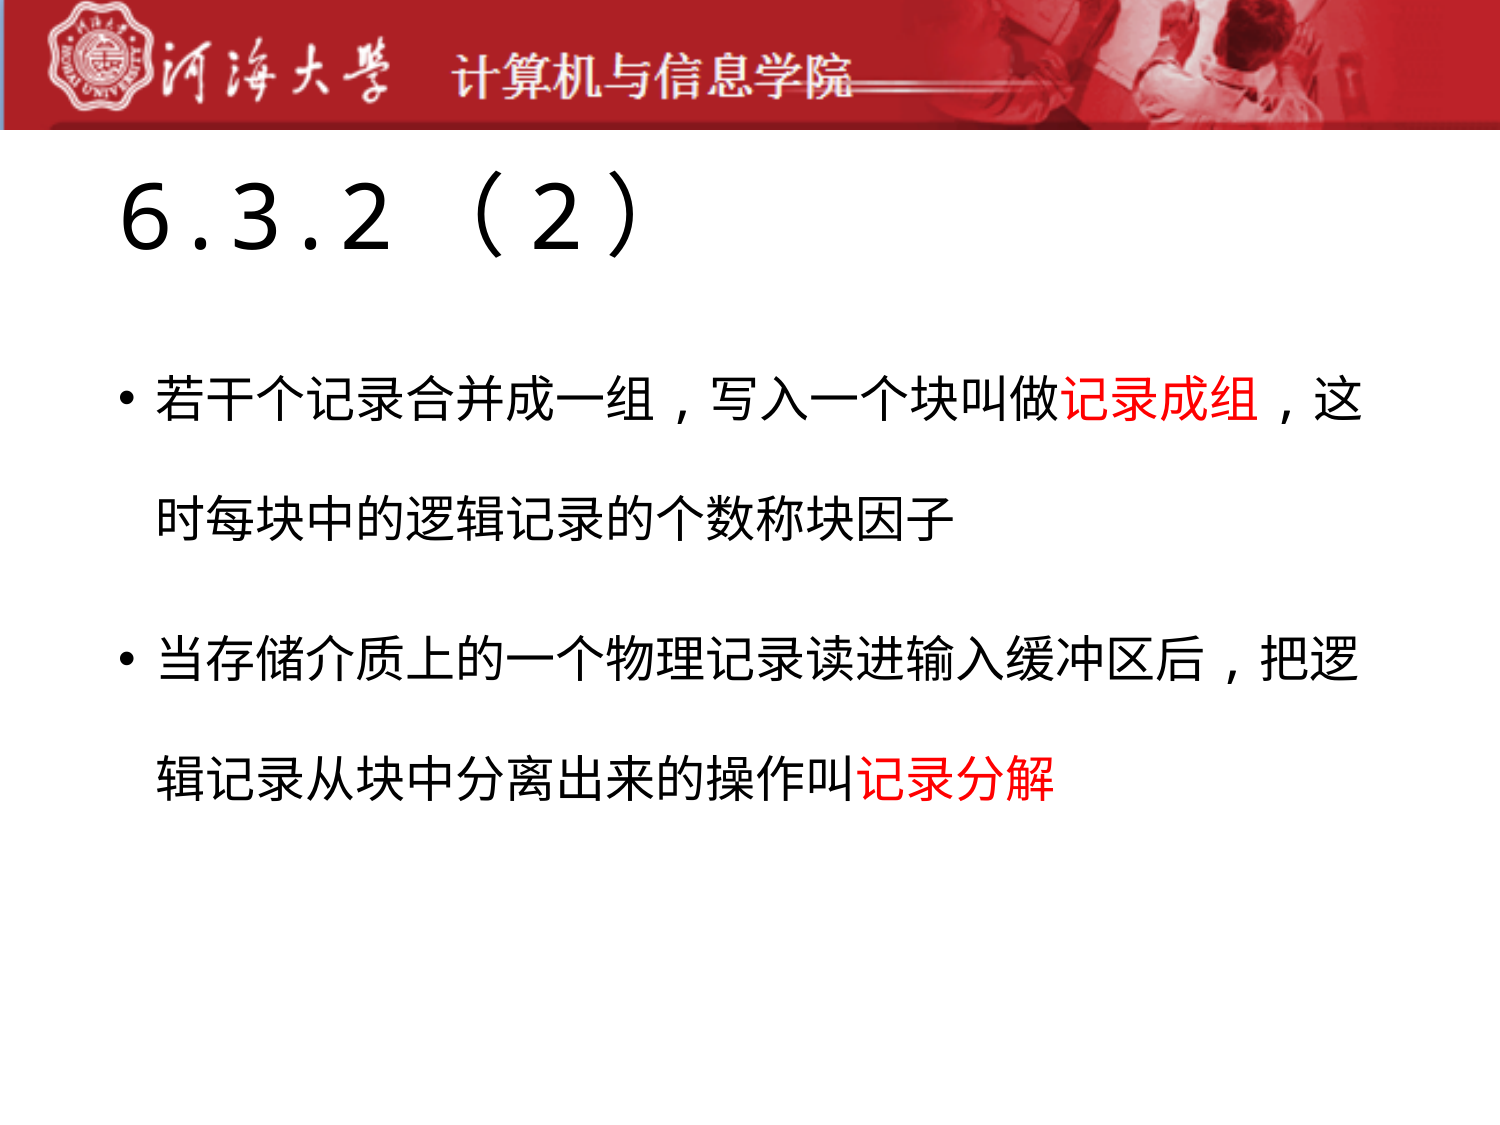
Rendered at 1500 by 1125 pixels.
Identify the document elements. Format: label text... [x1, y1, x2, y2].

list 若干个记录合并成一组,写入一个块叫做记录成组,这时每块中的逻辑记录的个数称块因子 当存储介质上的一个物理记录读进输入缓冲区后,把逻辑记录从块中分离出来的操作叫记录分解 [103, 299, 1397, 1014]
title 6.3.2（2） [103, 59, 1397, 278]
picture [0, 0, 1500, 130]
